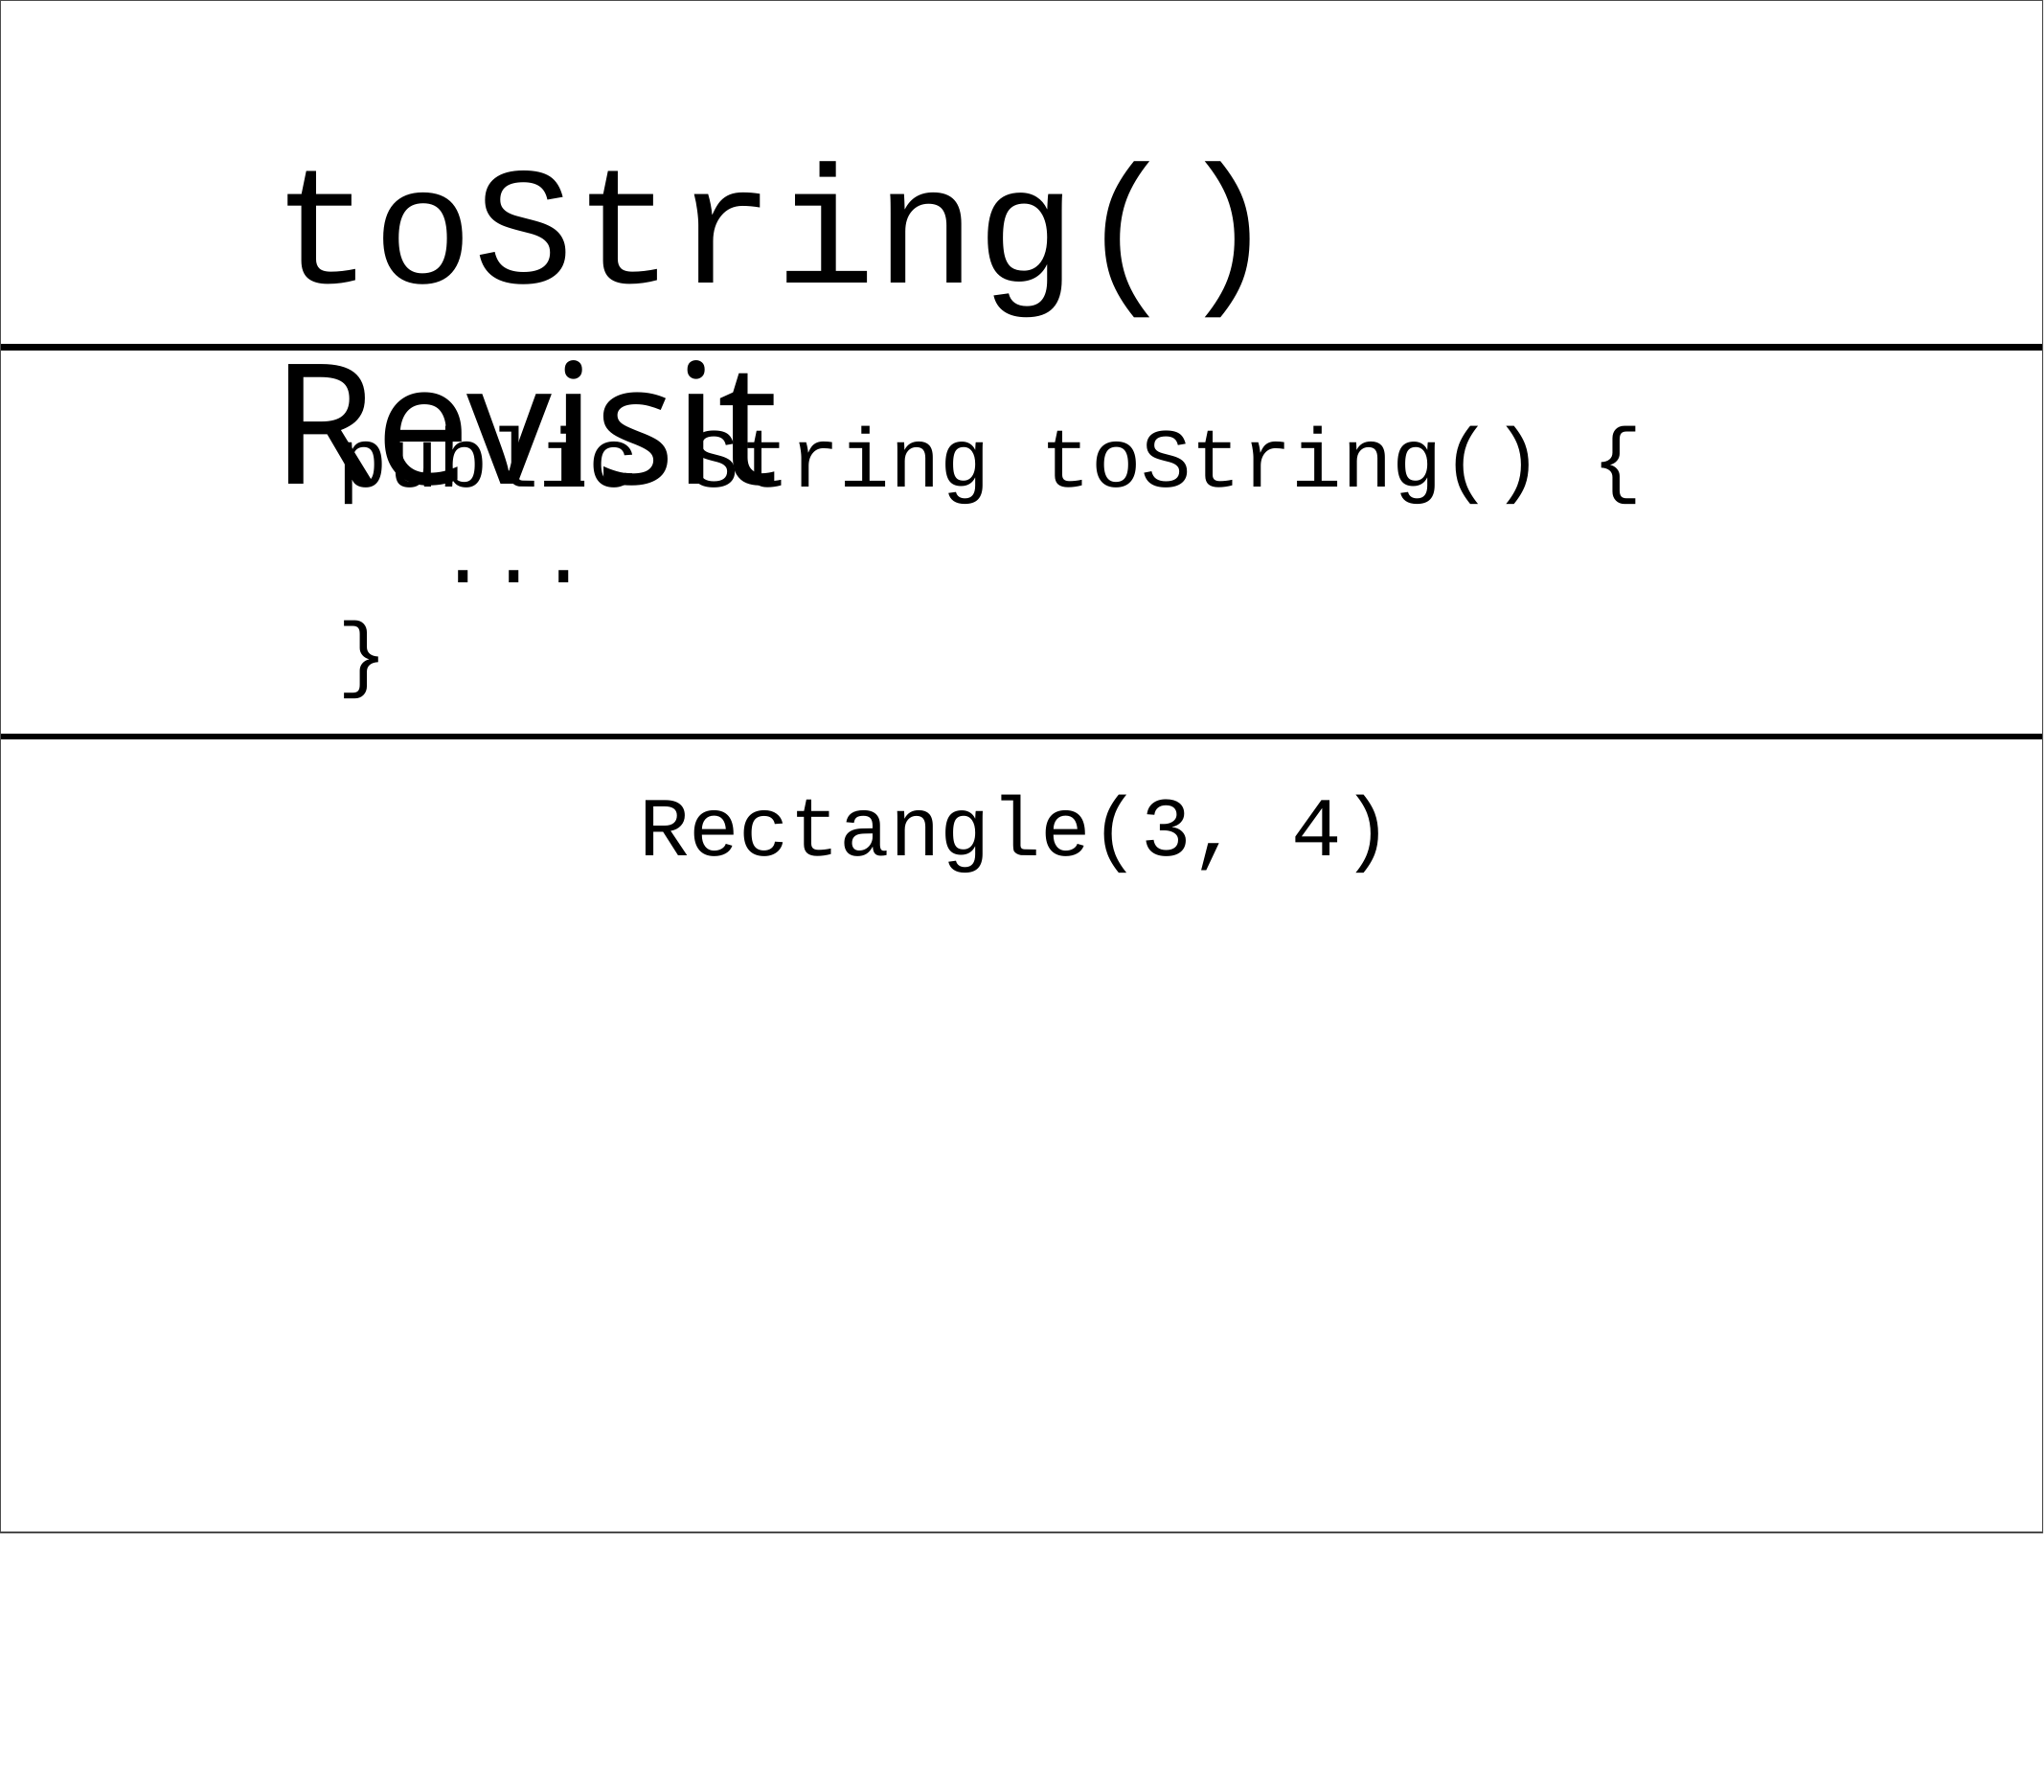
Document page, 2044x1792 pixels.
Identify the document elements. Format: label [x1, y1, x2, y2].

text_box [0, 0, 2044, 1532]
